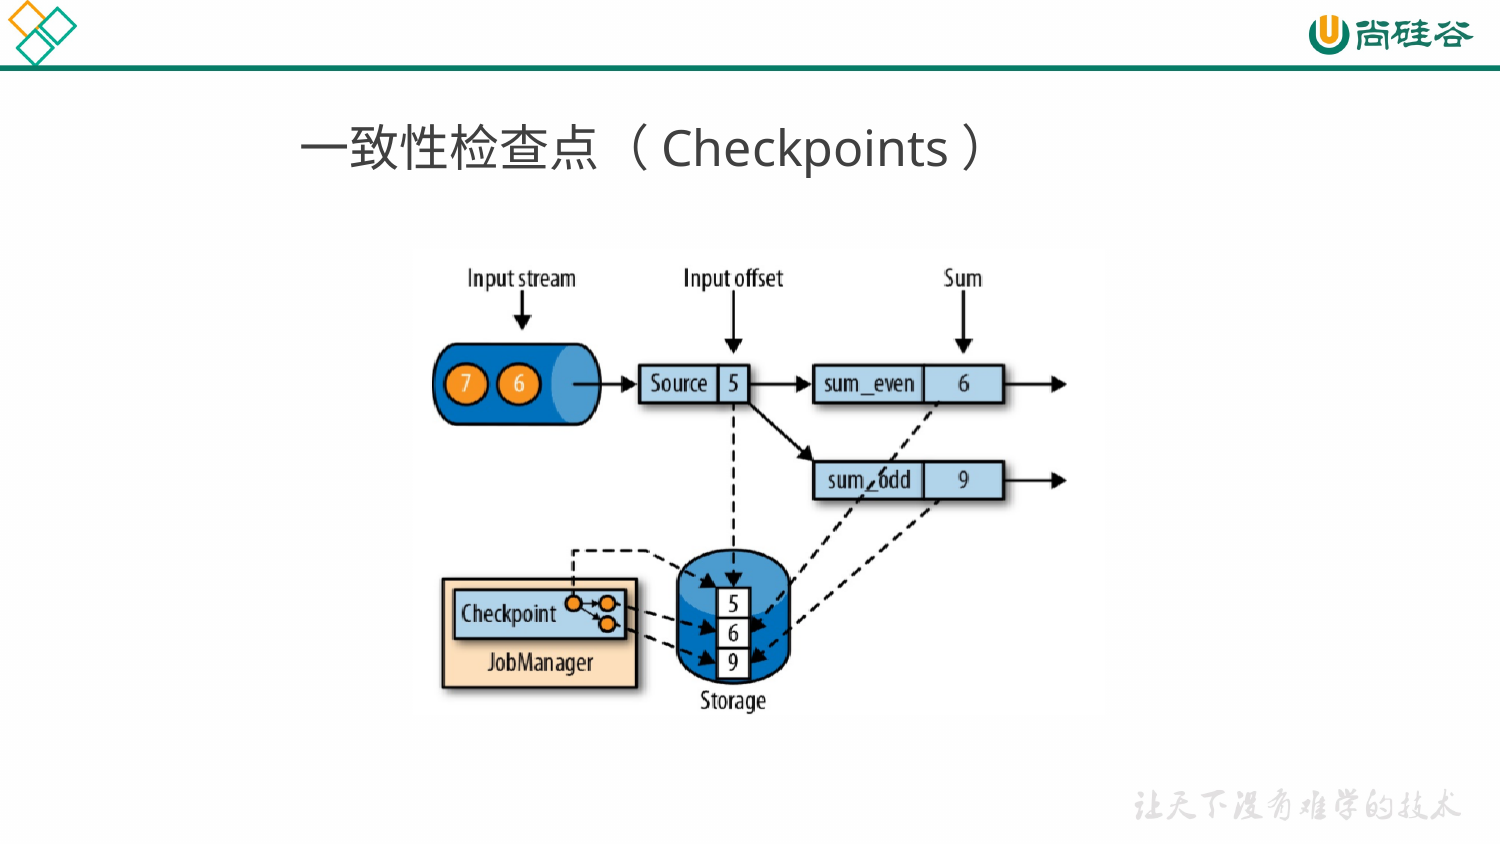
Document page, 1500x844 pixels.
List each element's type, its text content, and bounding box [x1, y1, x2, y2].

text_box 一致性检查点（Checkpoints） [243, 76, 1257, 217]
picture [0, 0, 1500, 844]
